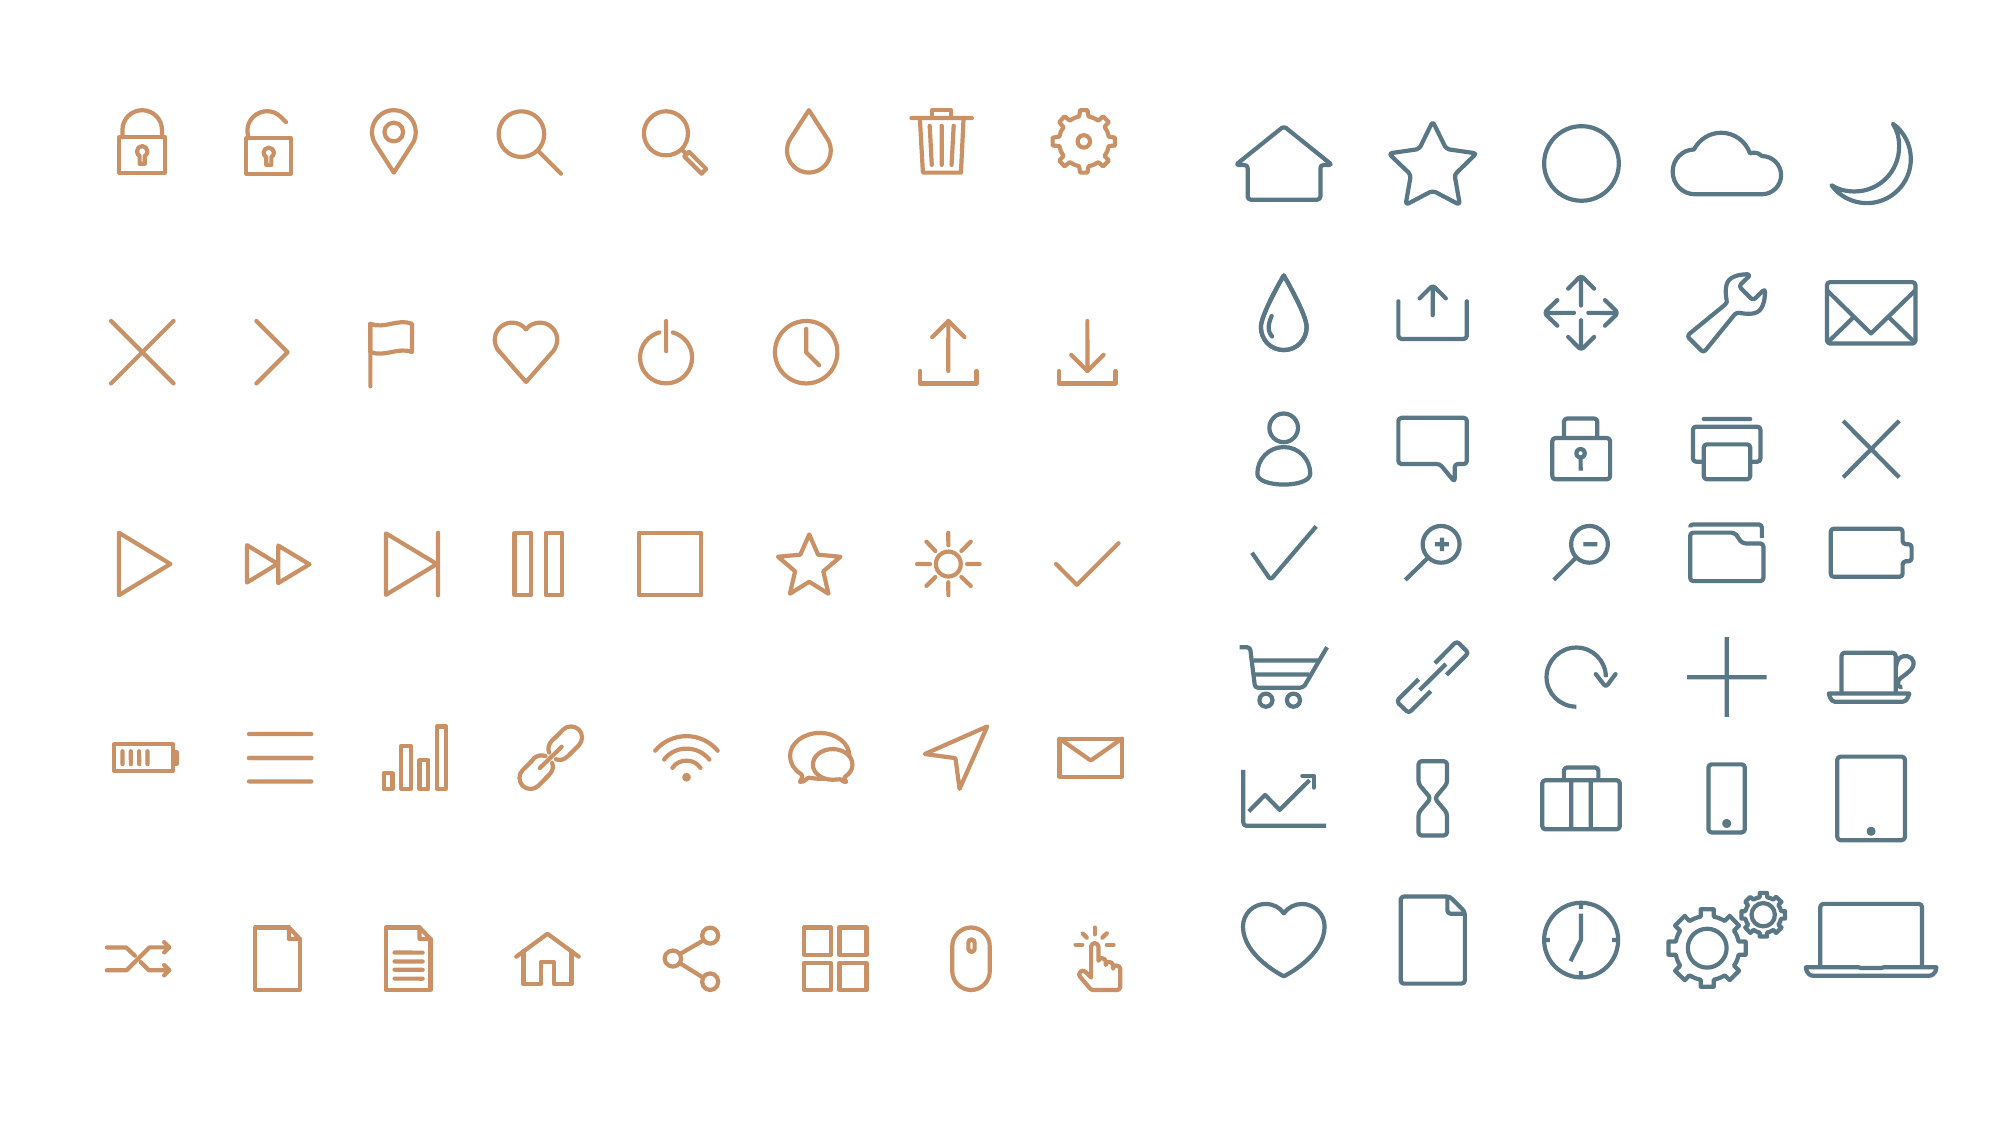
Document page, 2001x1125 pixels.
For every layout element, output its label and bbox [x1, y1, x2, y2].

text_box [911, 110, 972, 173]
text_box [920, 320, 977, 384]
text_box [1059, 738, 1122, 777]
text_box [255, 927, 300, 990]
text_box [256, 320, 288, 384]
text_box [789, 732, 853, 783]
text_box [664, 927, 719, 990]
text_box [774, 320, 838, 384]
text_box [119, 110, 166, 173]
text_box [952, 927, 990, 991]
text_box [114, 744, 177, 771]
text_box [917, 532, 980, 596]
text_box [514, 532, 563, 596]
text_box [516, 933, 579, 984]
text_box [245, 109, 292, 174]
text_box [385, 532, 438, 596]
text_box [1236, 122, 1937, 987]
text_box [110, 320, 174, 384]
text_box [924, 726, 988, 789]
text_box [641, 109, 707, 174]
text_box [1052, 110, 1116, 173]
text_box [655, 736, 718, 780]
text_box [248, 734, 312, 782]
text_box [1075, 927, 1121, 990]
text_box [1059, 320, 1116, 384]
text_box [640, 320, 693, 384]
text_box [1056, 543, 1119, 585]
text_box [118, 532, 171, 596]
text_box [370, 318, 412, 387]
text_box [494, 322, 558, 382]
text_box [518, 725, 583, 790]
text_box [106, 942, 170, 976]
text_box [638, 532, 702, 596]
text_box [383, 726, 447, 789]
text_box [777, 534, 841, 594]
text_box [787, 110, 831, 173]
text_box [496, 109, 561, 174]
text_box [371, 110, 416, 173]
text_box [803, 927, 867, 990]
text_box [246, 544, 310, 584]
text_box [385, 927, 431, 990]
